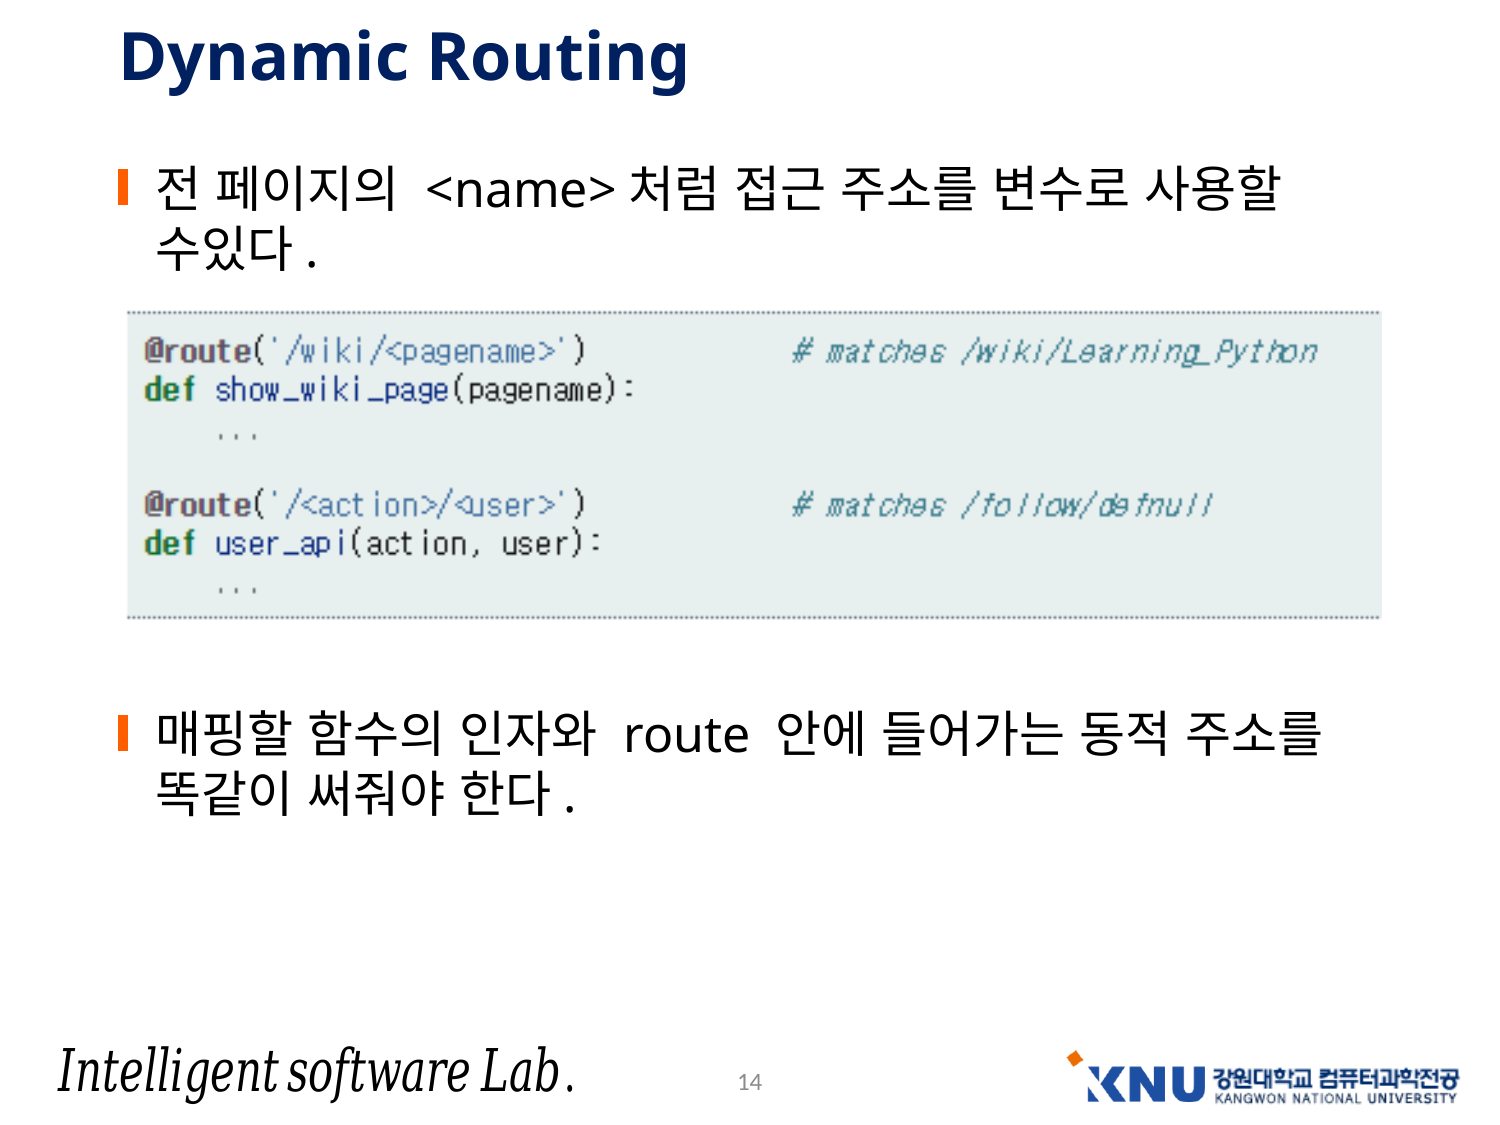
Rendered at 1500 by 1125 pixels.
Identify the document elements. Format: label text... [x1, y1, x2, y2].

picture [1066, 1050, 1205, 1102]
picture [118, 169, 128, 205]
list 전 페이지의 <name>처럼 접근 주소를 변수로 사용할 수있다. 매핑할 함수의 인자와 route 안에 들어가는 동적 주소를 똑같이 써줘야 한다. [103, 149, 1397, 1002]
title Dynamic Routing [103, 15, 1397, 101]
picture [118, 289, 1382, 635]
picture [1206, 1063, 1468, 1106]
picture [118, 715, 128, 751]
